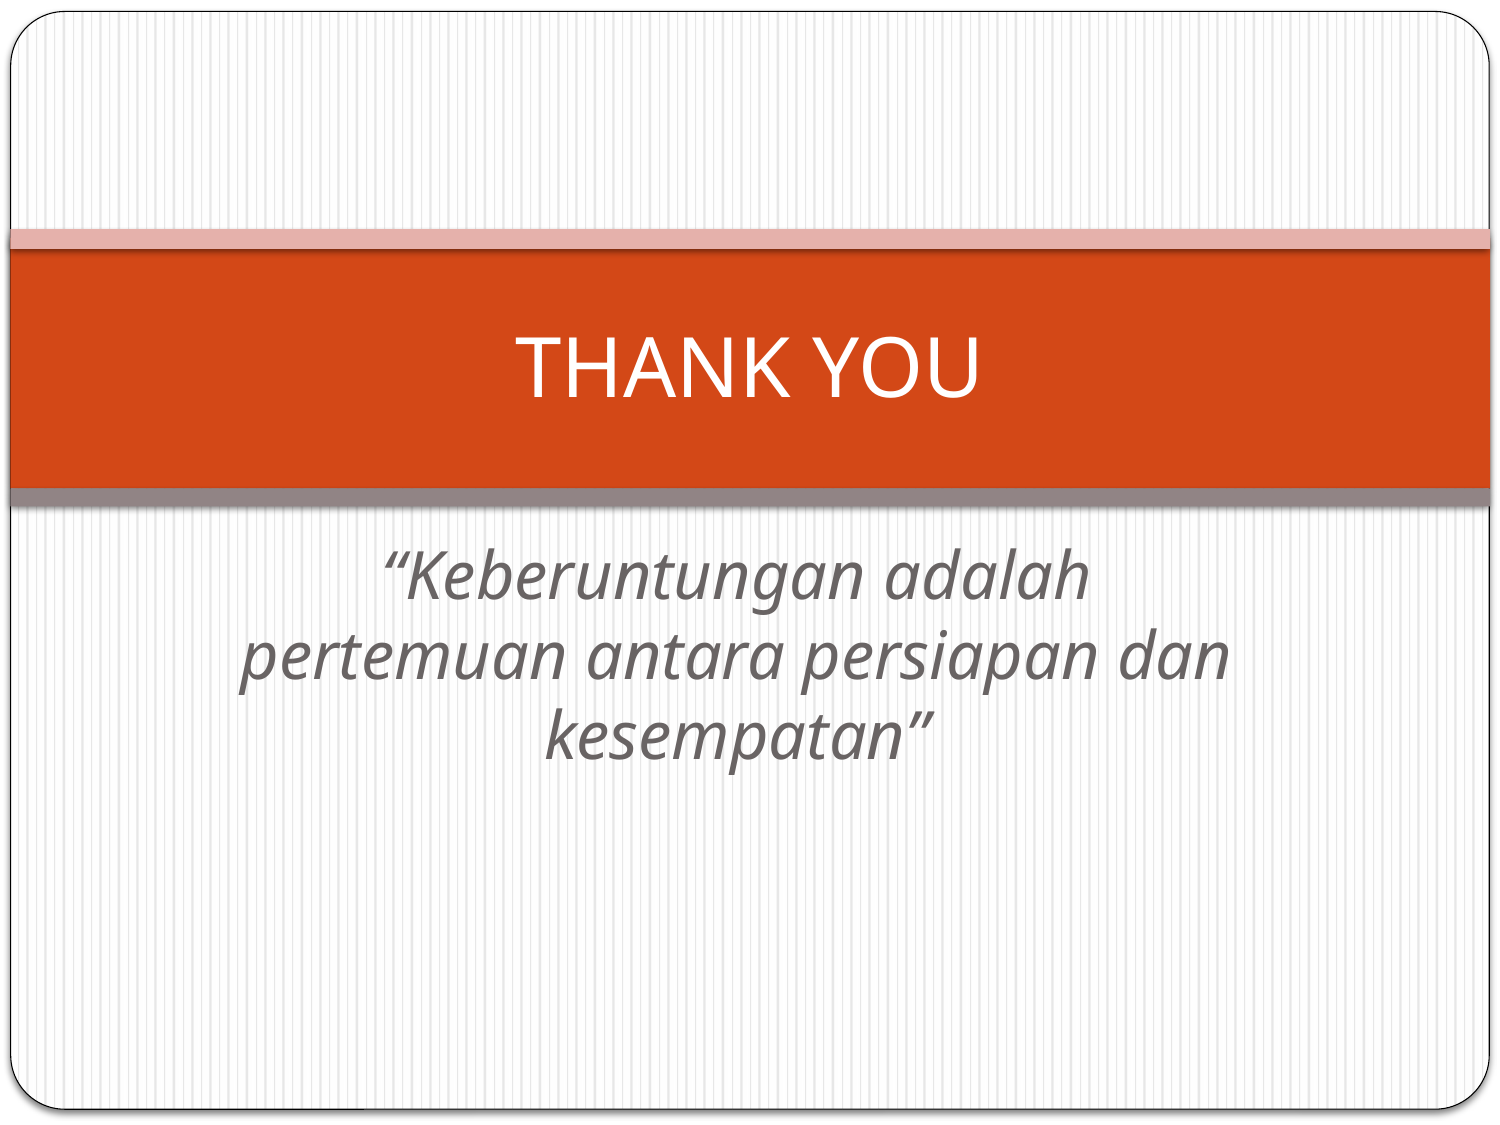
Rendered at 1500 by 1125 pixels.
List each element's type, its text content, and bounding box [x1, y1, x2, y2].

title THANK YOU [75, 247, 1425, 489]
subtitle “Keberuntungan adalah pertemuan antara persiapan dan kesempatan” [212, 525, 1263, 788]
